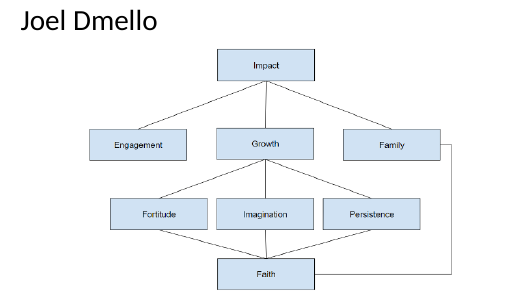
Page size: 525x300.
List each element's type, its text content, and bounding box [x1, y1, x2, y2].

picture [87, 38, 456, 292]
title Joel Dmello [5, 5, 453, 37]
